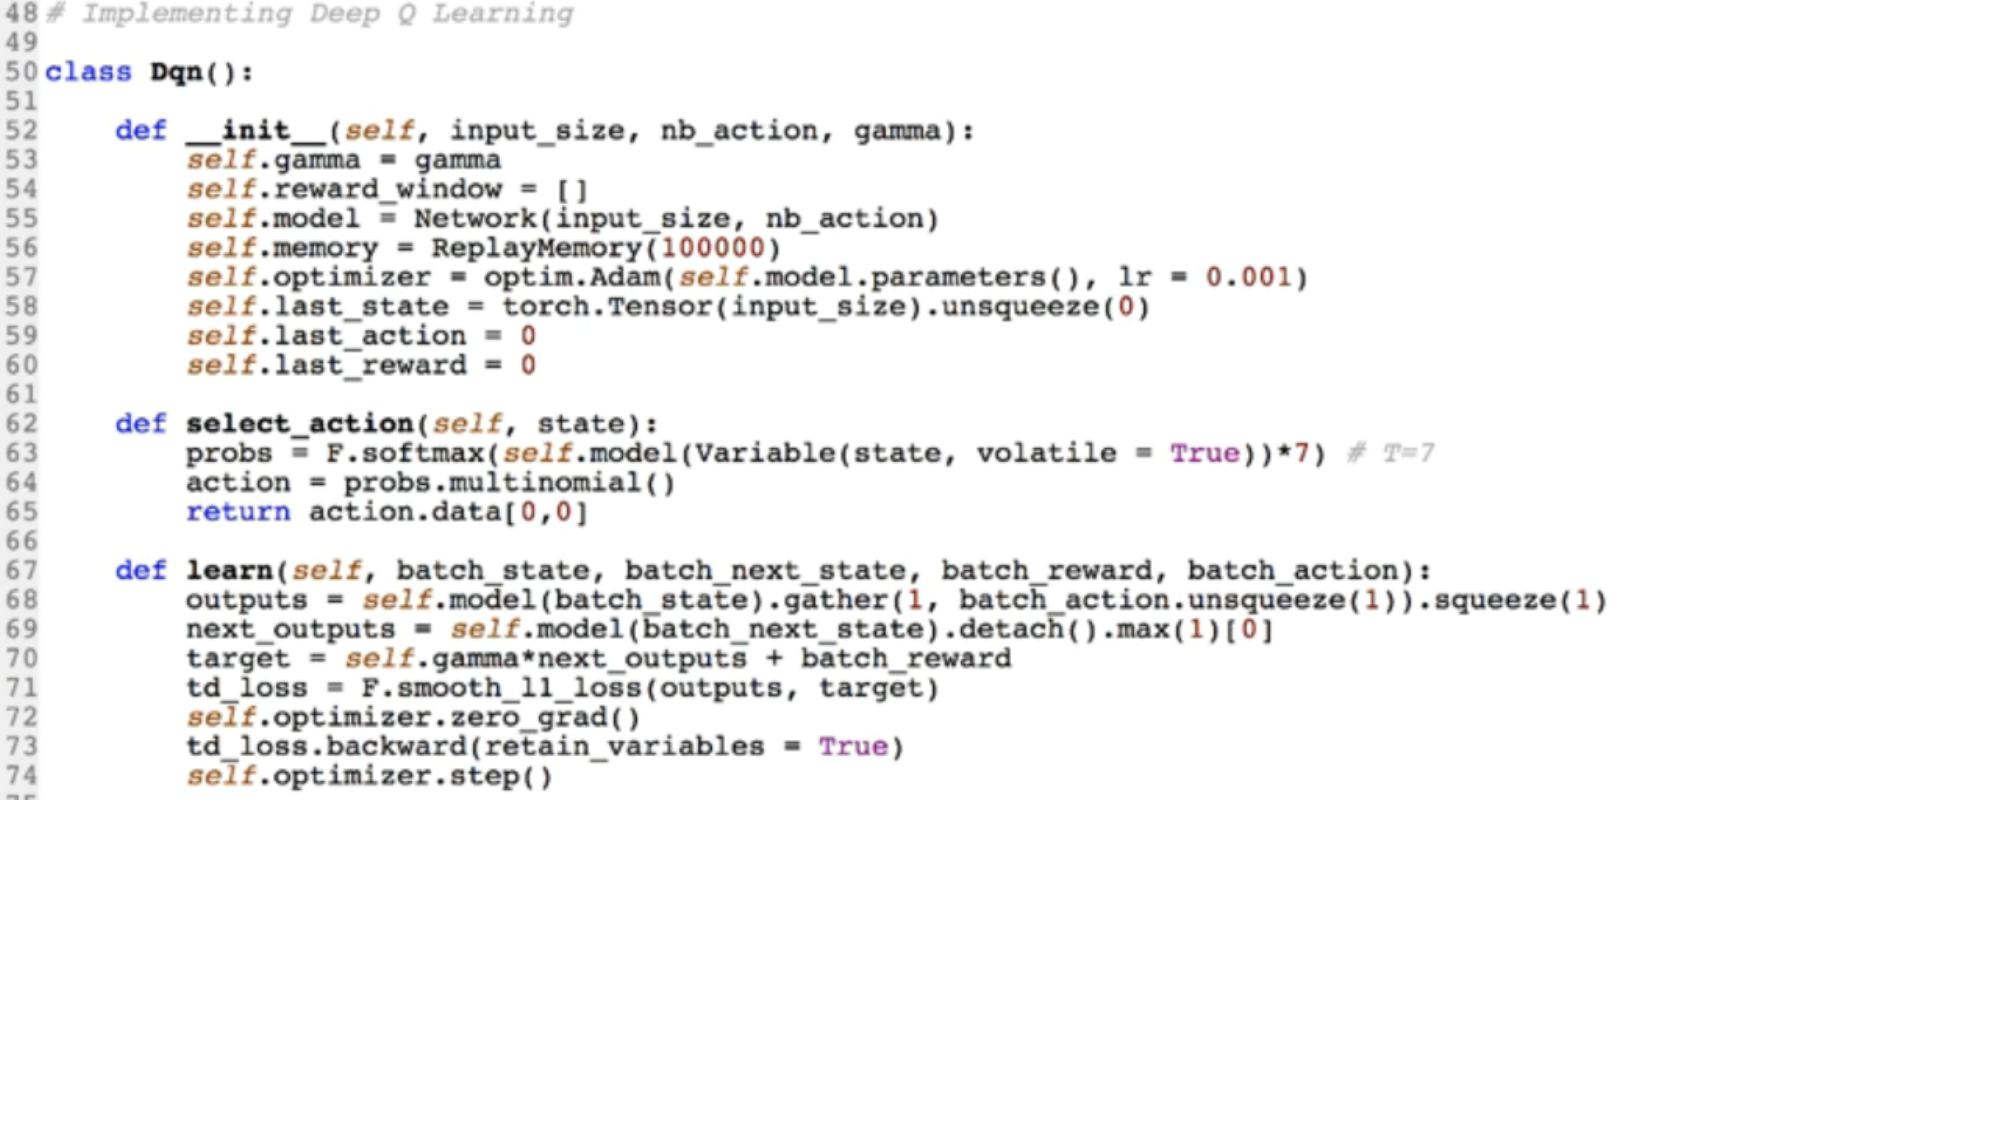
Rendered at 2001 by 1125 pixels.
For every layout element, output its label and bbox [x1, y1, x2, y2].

picture [0, 0, 1622, 800]
